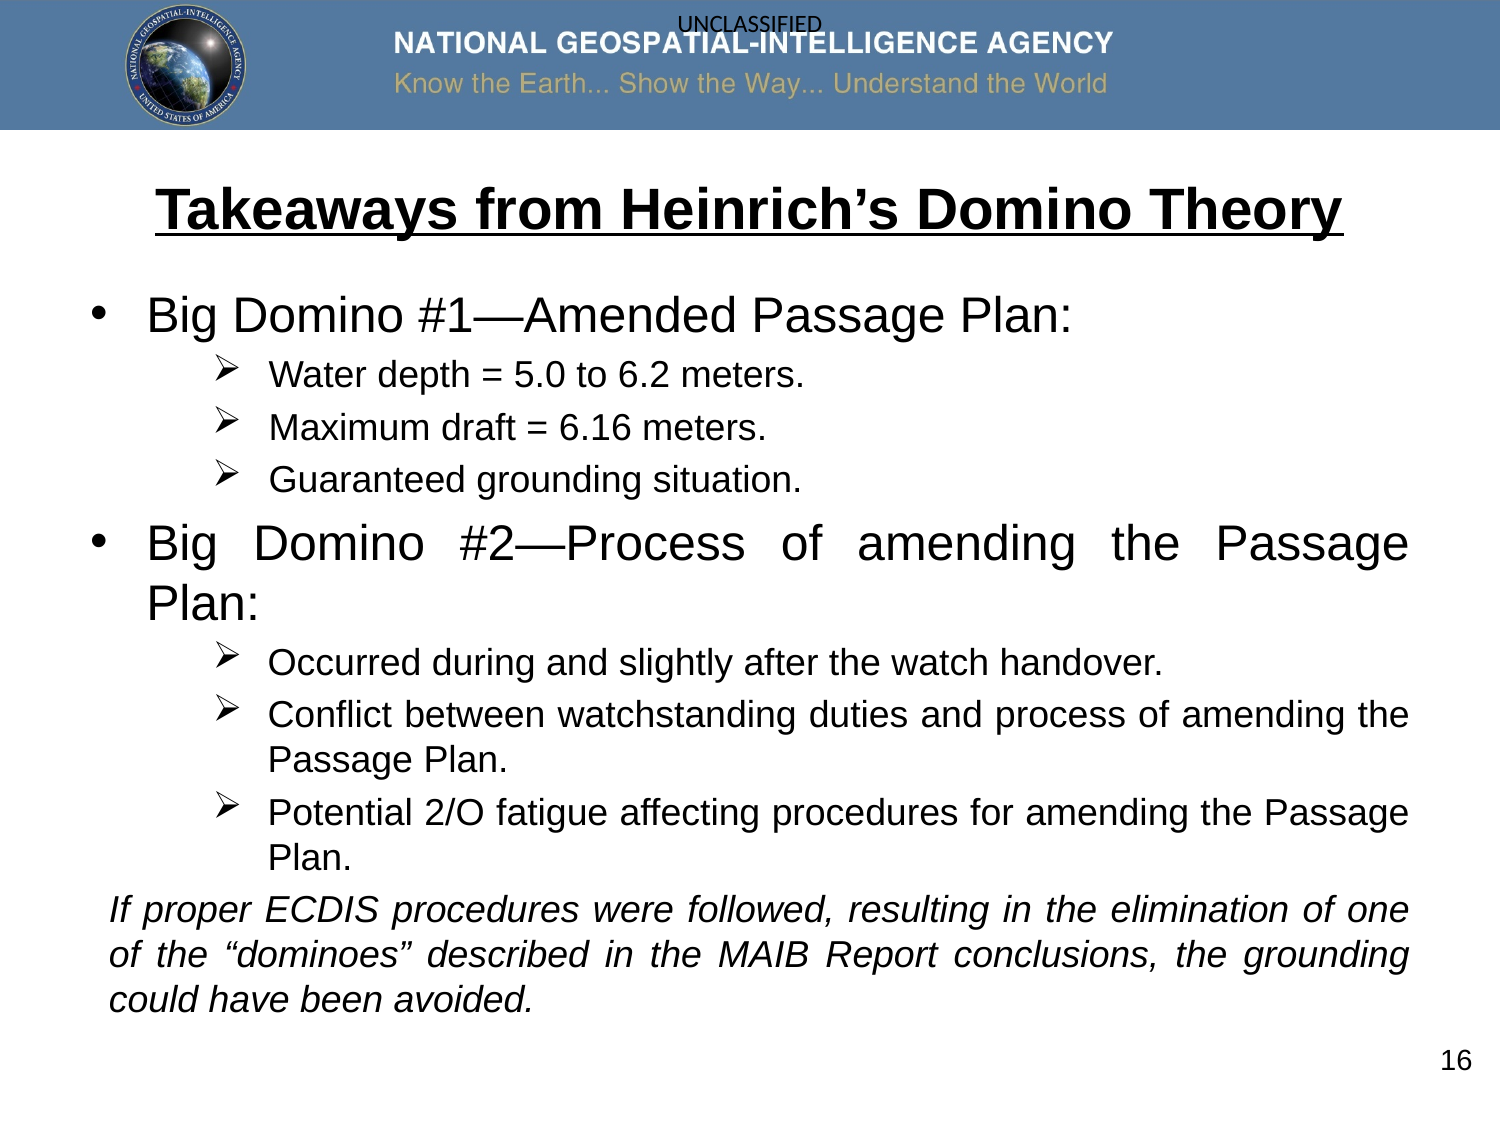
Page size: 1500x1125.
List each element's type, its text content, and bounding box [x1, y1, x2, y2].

picture [0, 0, 1500, 130]
list Big Domino #1—Amended Passage Plan: Water depth = 5.0 to 6.2 meters. Maximum draft = 6.16 meters. Guaranteed grounding situation. Big Domino #2—Process of amending the Passage Plan: Occurred during and slightly after the watch handover. Conflict between watchstanding duties and process of amending the Passage Plan. Potential 2/O fatigue affecting procedures for amending the Passage Plan. If proper ECDIS procedures were followed, resulting in the elimination of one of the “dominoes” described in the MAIB Report conclusions, the grounding could have been avoided. [74, 274, 1426, 1063]
title Takeaways from Heinrich’s Domino Theory [74, 162, 1426, 251]
